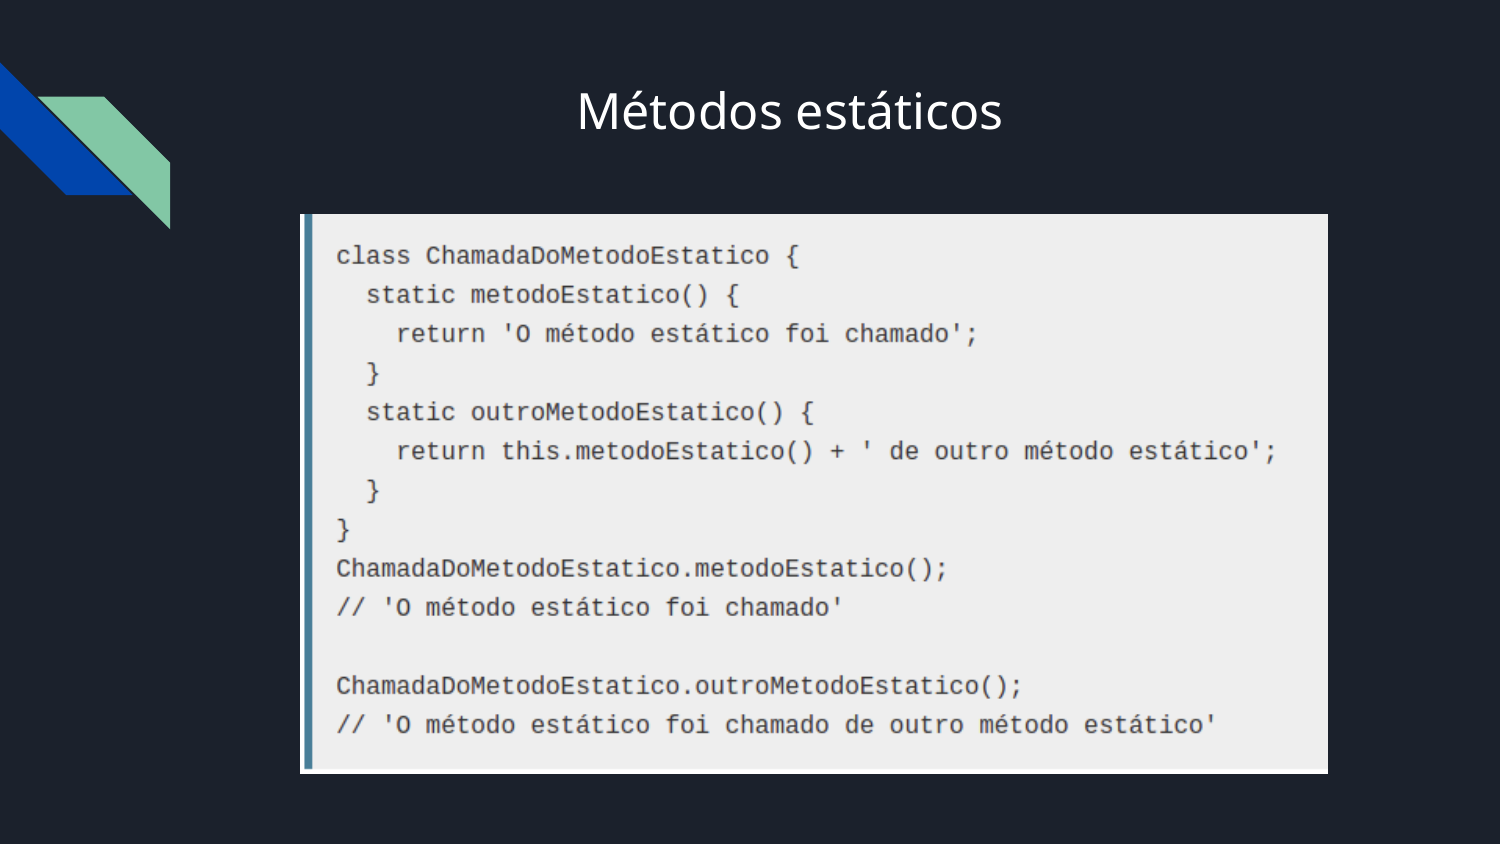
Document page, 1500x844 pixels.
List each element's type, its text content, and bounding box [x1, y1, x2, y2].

title Métodos estáticos [212, 64, 1368, 215]
picture [300, 214, 1328, 775]
